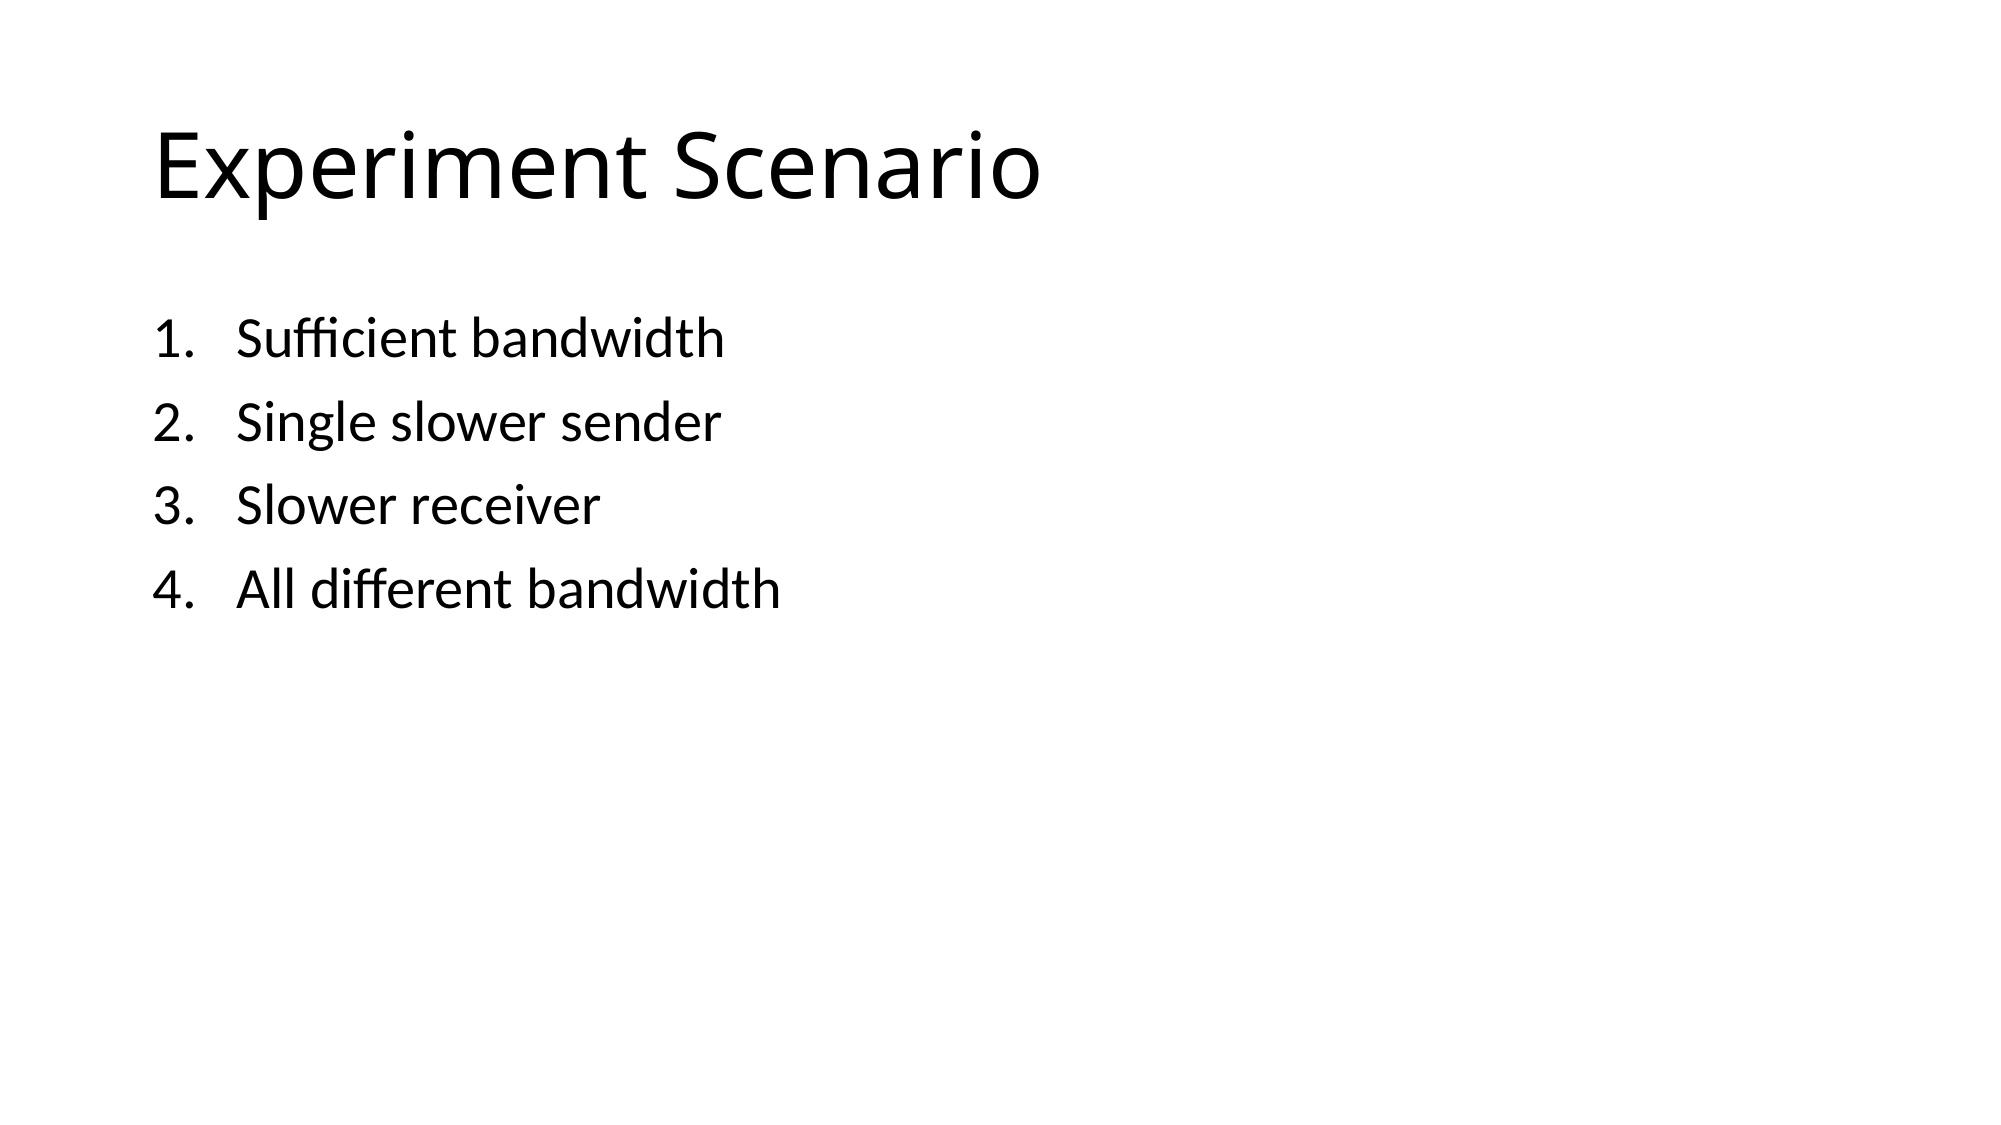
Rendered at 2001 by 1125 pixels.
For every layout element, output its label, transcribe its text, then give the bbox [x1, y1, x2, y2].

list Sufficient bandwidth Single slower sender Slower receiver All different bandwidth [137, 299, 1863, 1014]
title Experiment Scenario [137, 59, 1863, 278]
